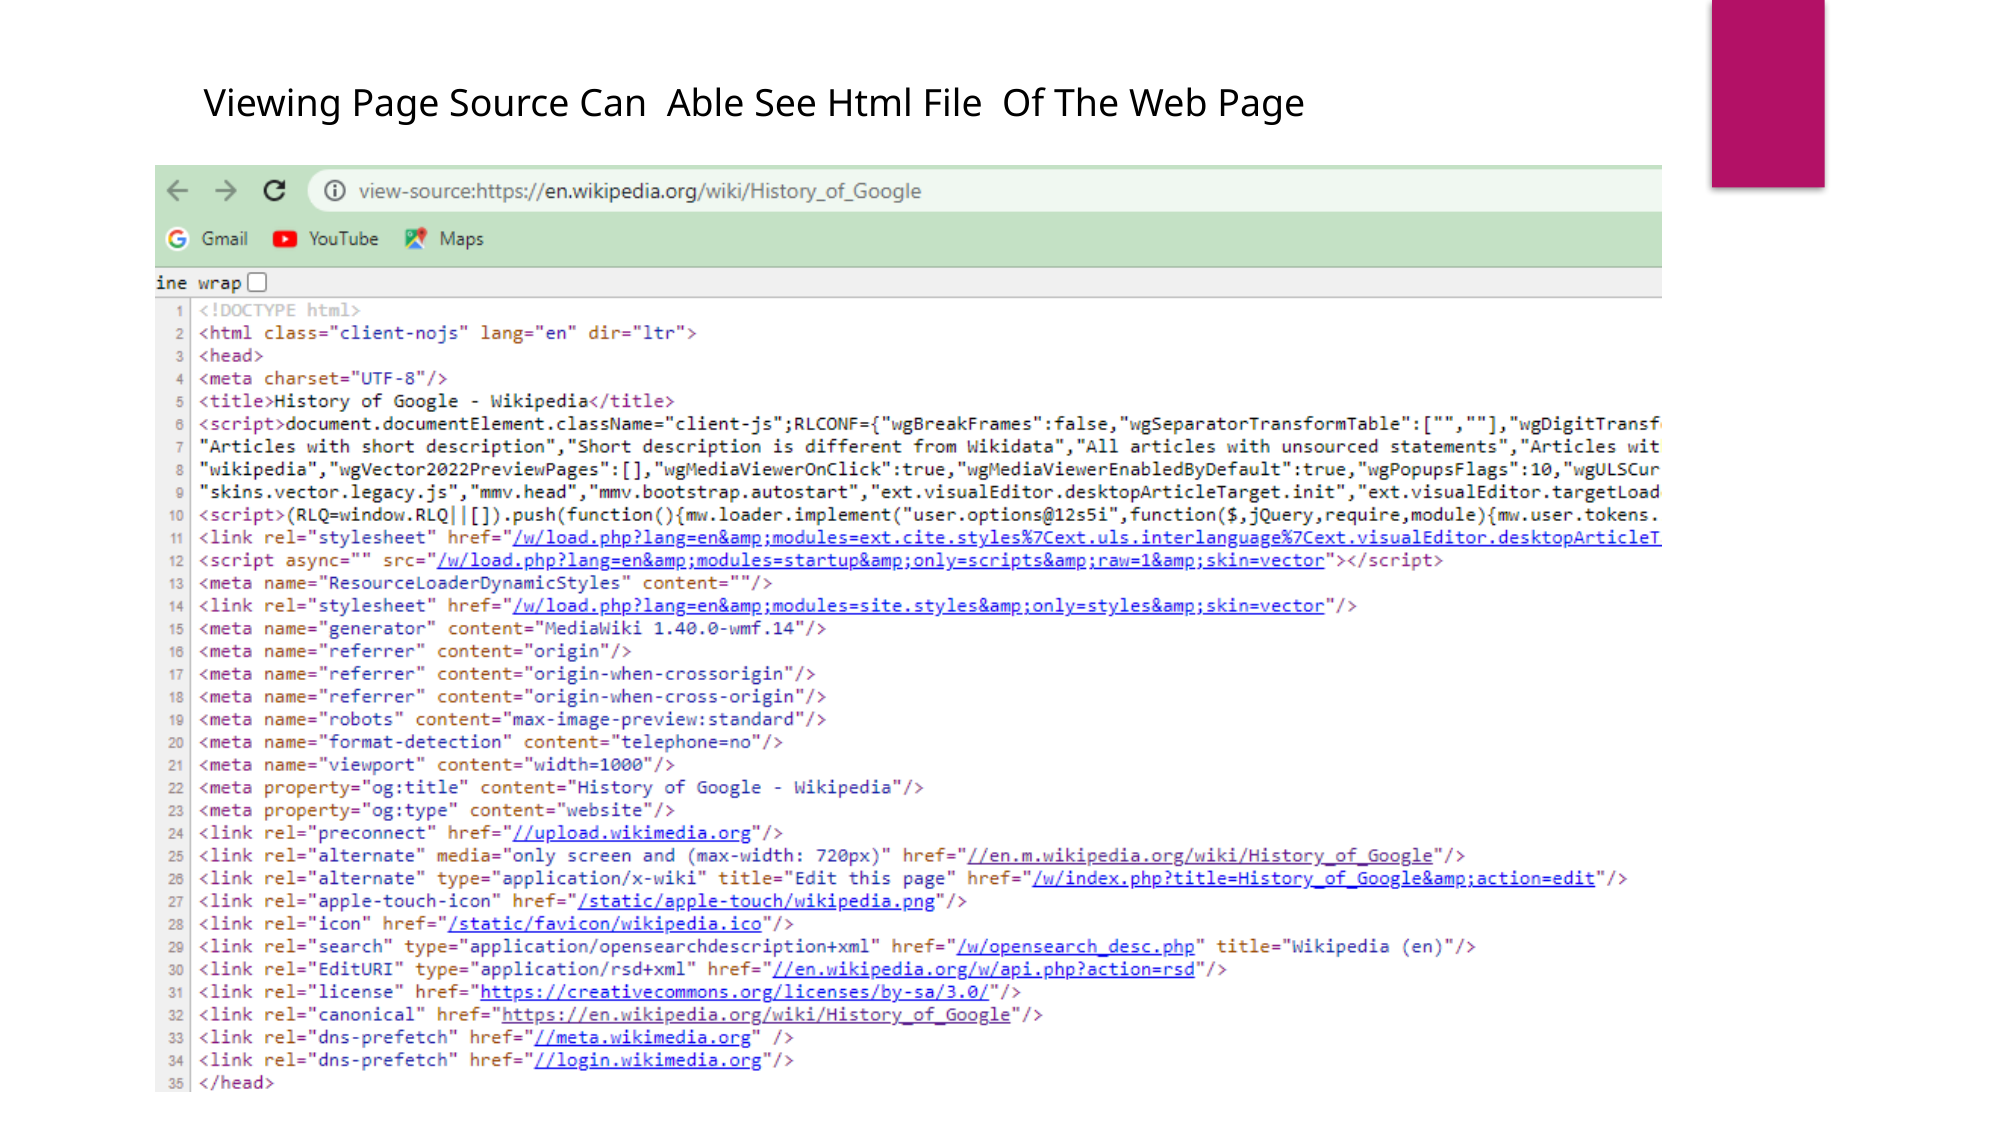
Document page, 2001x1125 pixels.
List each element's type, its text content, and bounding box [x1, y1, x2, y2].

text_box Viewing Page Source Can Able See Html File Of The Web Page [179, 71, 1638, 131]
picture [155, 164, 1662, 1092]
